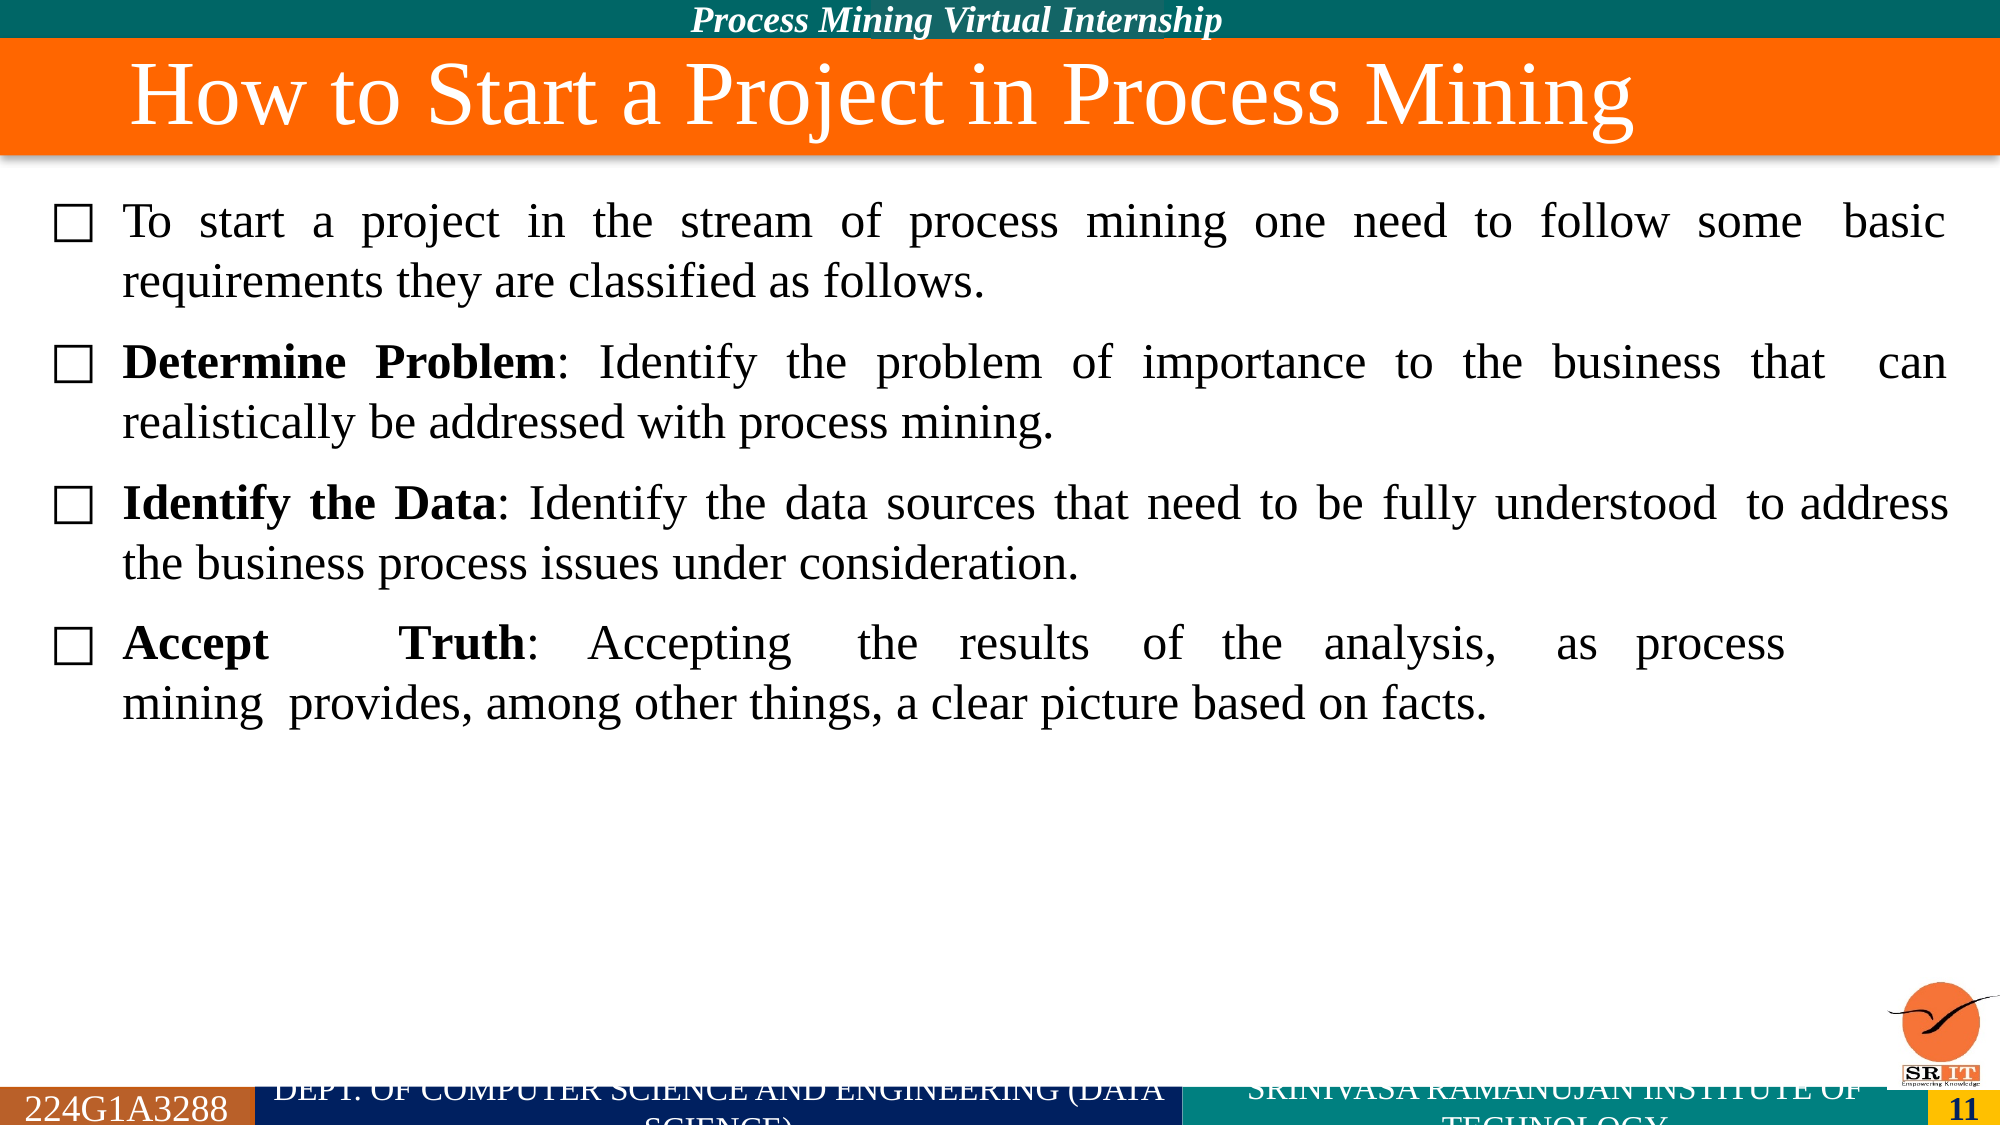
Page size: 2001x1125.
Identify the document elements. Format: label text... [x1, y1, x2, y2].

picture [0, 1089, 250, 1125]
text_box Process Mining Virtual Internship [675, 0, 1578, 47]
picture [871, 0, 1165, 39]
picture [1887, 977, 2000, 1090]
text_box 224G1A3288 [9, 1076, 259, 1125]
title How to Start a Project in Process Mining [0, 38, 2000, 156]
list To start a project in the stream of process mining one need to follow some basic requirements they are classified as follows. Determine Problem: Identify the problem of importance to the business that can realistically be addressed with process mining. Identify the Data: Identify the data sources that need to be fully understood to address the business process issues under consideration. Accept Truth: Accepting the results of the analysis, as process mining provides, among other things, a clear picture based on facts. [32, 179, 1965, 1065]
